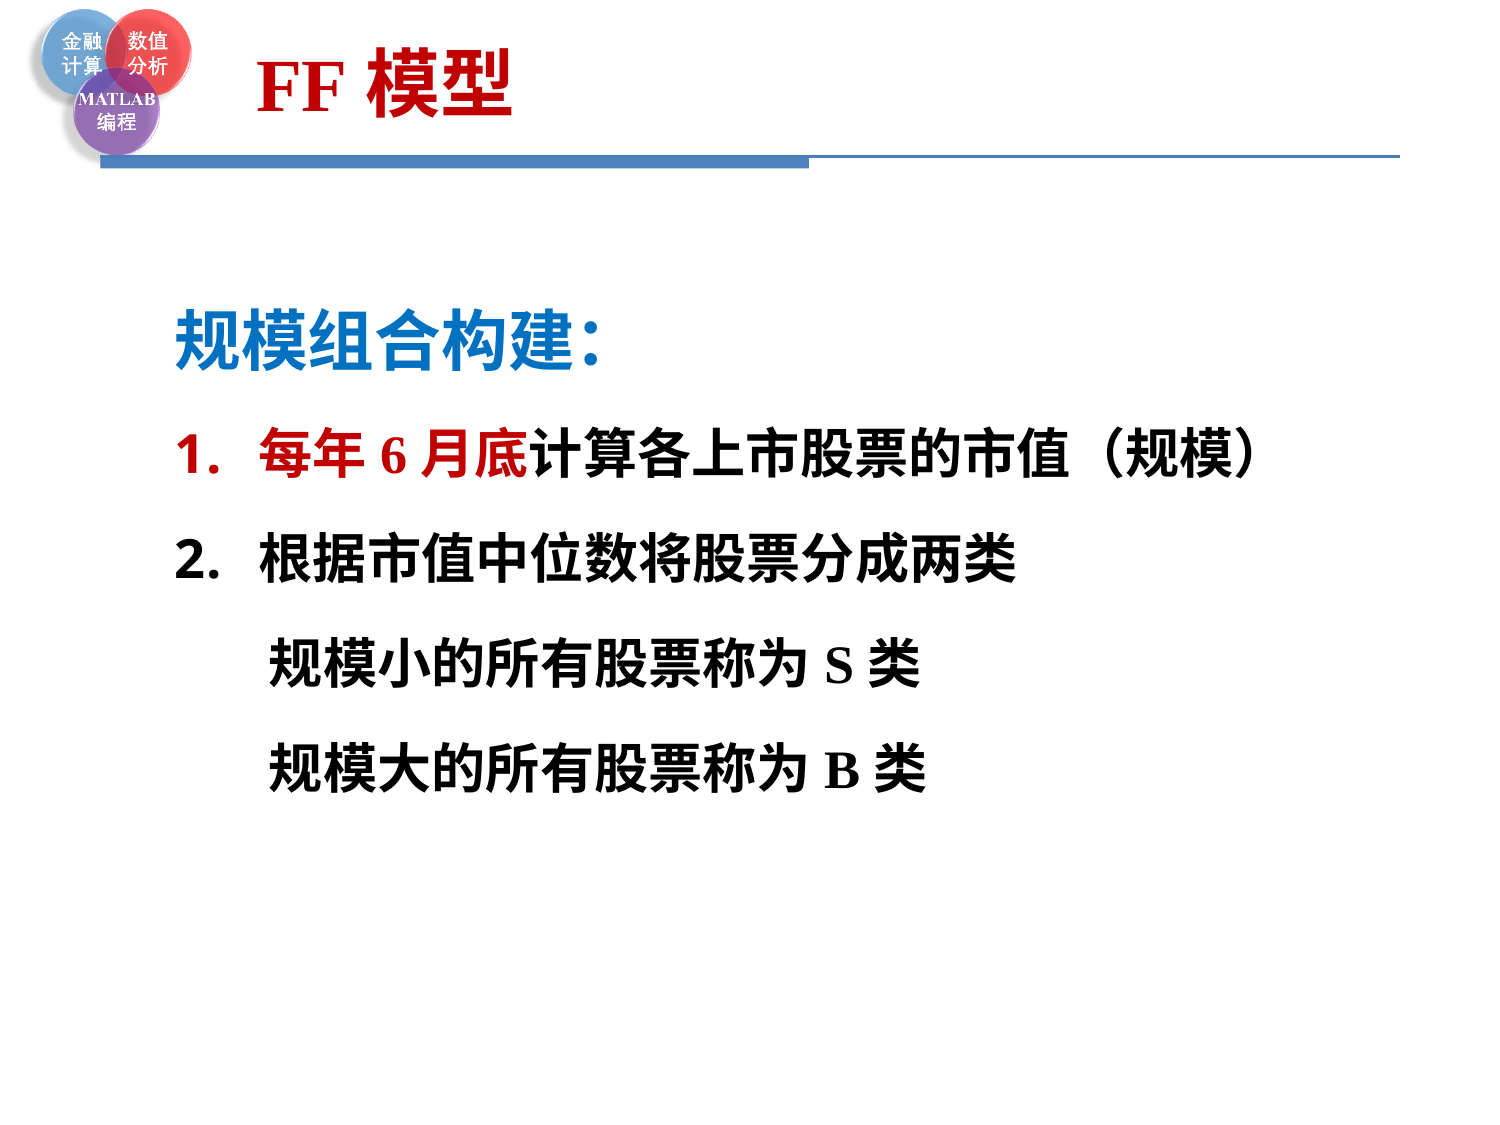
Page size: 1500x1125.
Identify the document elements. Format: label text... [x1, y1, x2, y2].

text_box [100, 156, 1400, 169]
picture [25, 5, 196, 168]
title FF模型 [241, 25, 1354, 137]
list 规模组合构建： 每年6月底计算各上市股票的市值（规模） 根据市值中位数将股票分成两类 规模小的所有股票称为S类 规模大的所有股票称为B类 [159, 255, 1323, 858]
